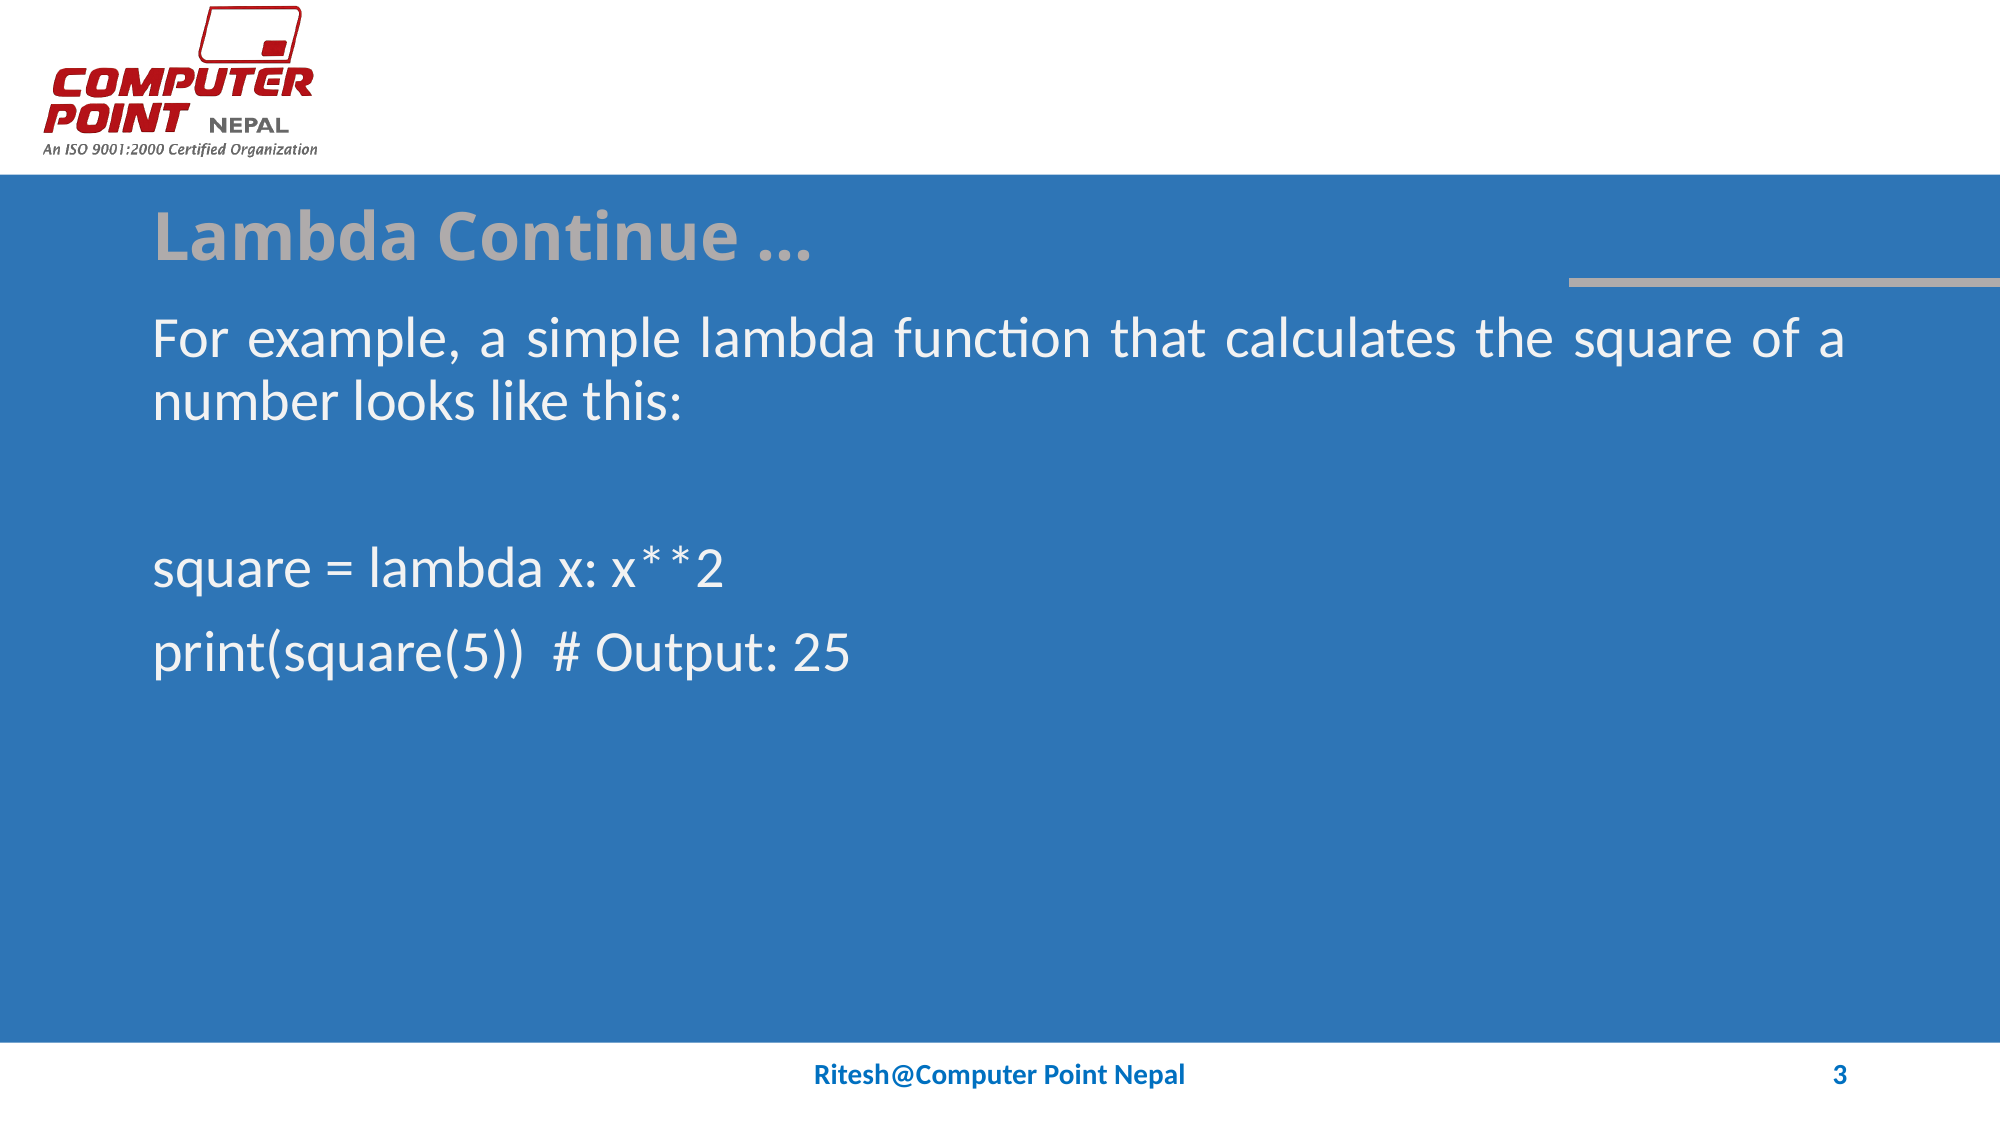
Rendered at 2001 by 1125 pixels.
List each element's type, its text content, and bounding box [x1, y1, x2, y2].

title Lambda Continue … [137, 195, 1863, 283]
list For example, a simple lambda function that calculates the square of a number looks like this: square = lambda x: x**2 print(square(5)) # Output: 25 [137, 299, 1863, 1014]
footer Ritesh@Computer Point Nepal [662, 1042, 1338, 1103]
slide_number 3 [1412, 1042, 1863, 1103]
picture [33, 0, 332, 166]
